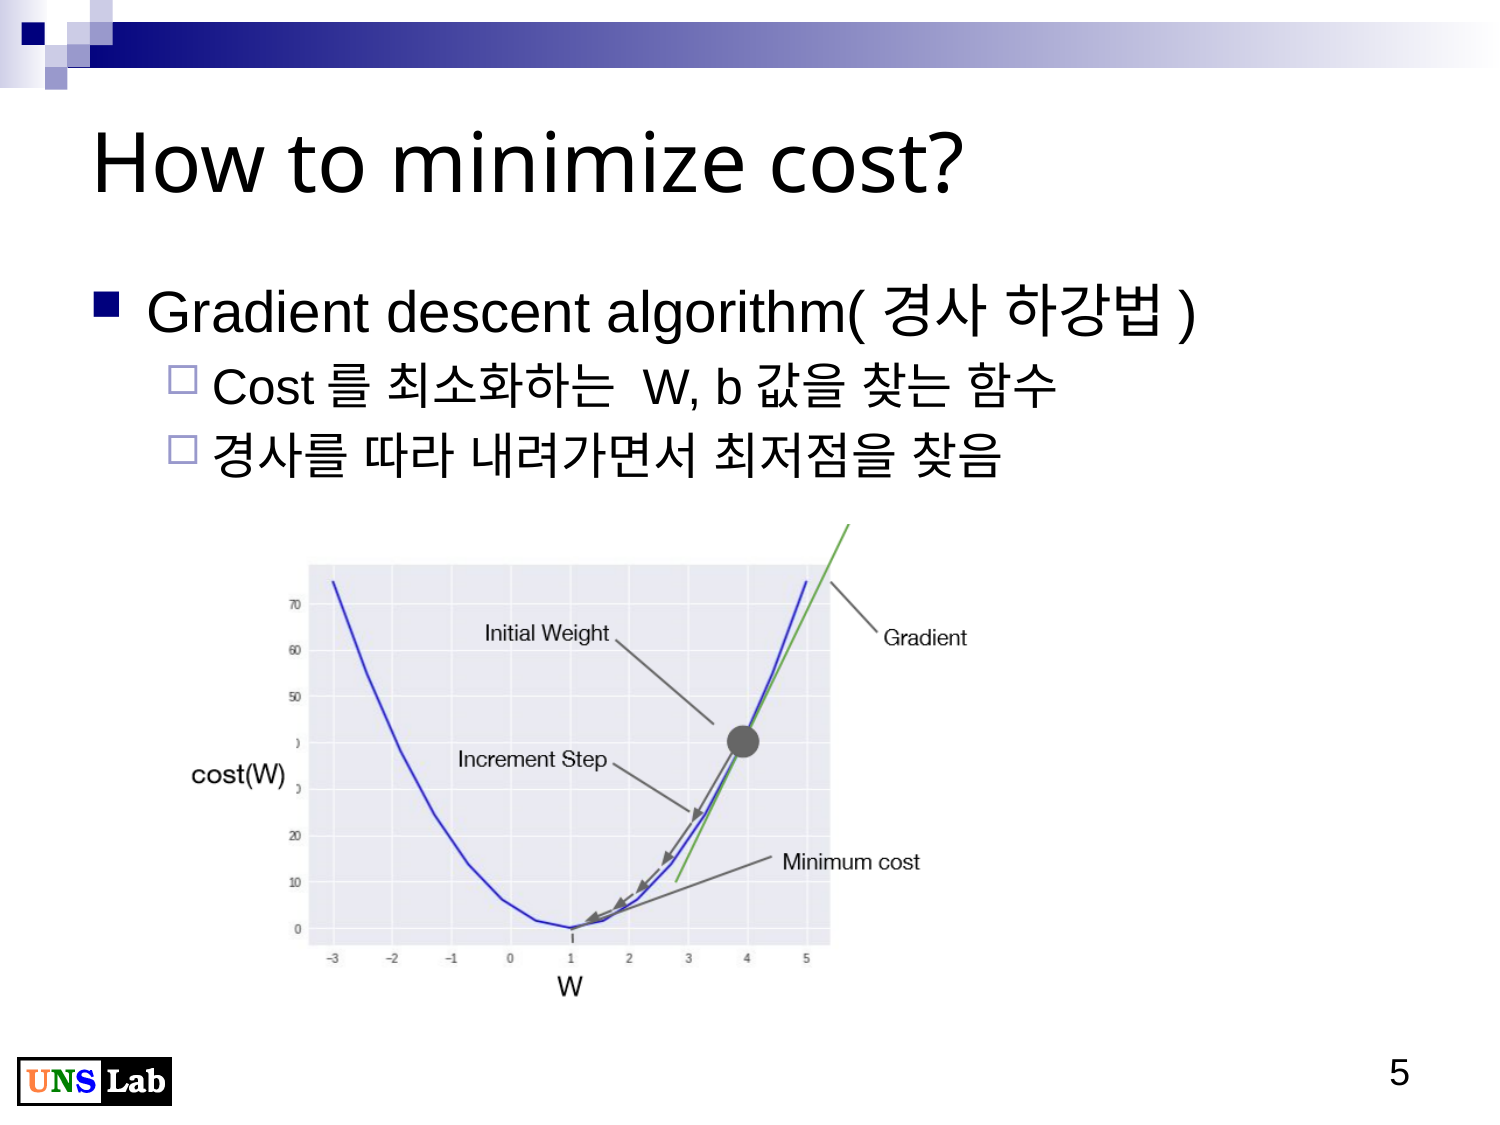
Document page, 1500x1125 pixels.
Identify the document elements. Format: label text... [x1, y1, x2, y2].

picture [167, 524, 974, 1012]
title How to minimize cost? [75, 75, 1425, 244]
slide_number 5 [1074, 1024, 1426, 1101]
picture [17, 1057, 172, 1106]
list Gradient descent algorithm(경사 하강법) Cost를 최소화하는 W, b값을 찾는 함수 경사를 따라 내려가면서 최저점을 찾음 [75, 267, 1425, 1012]
